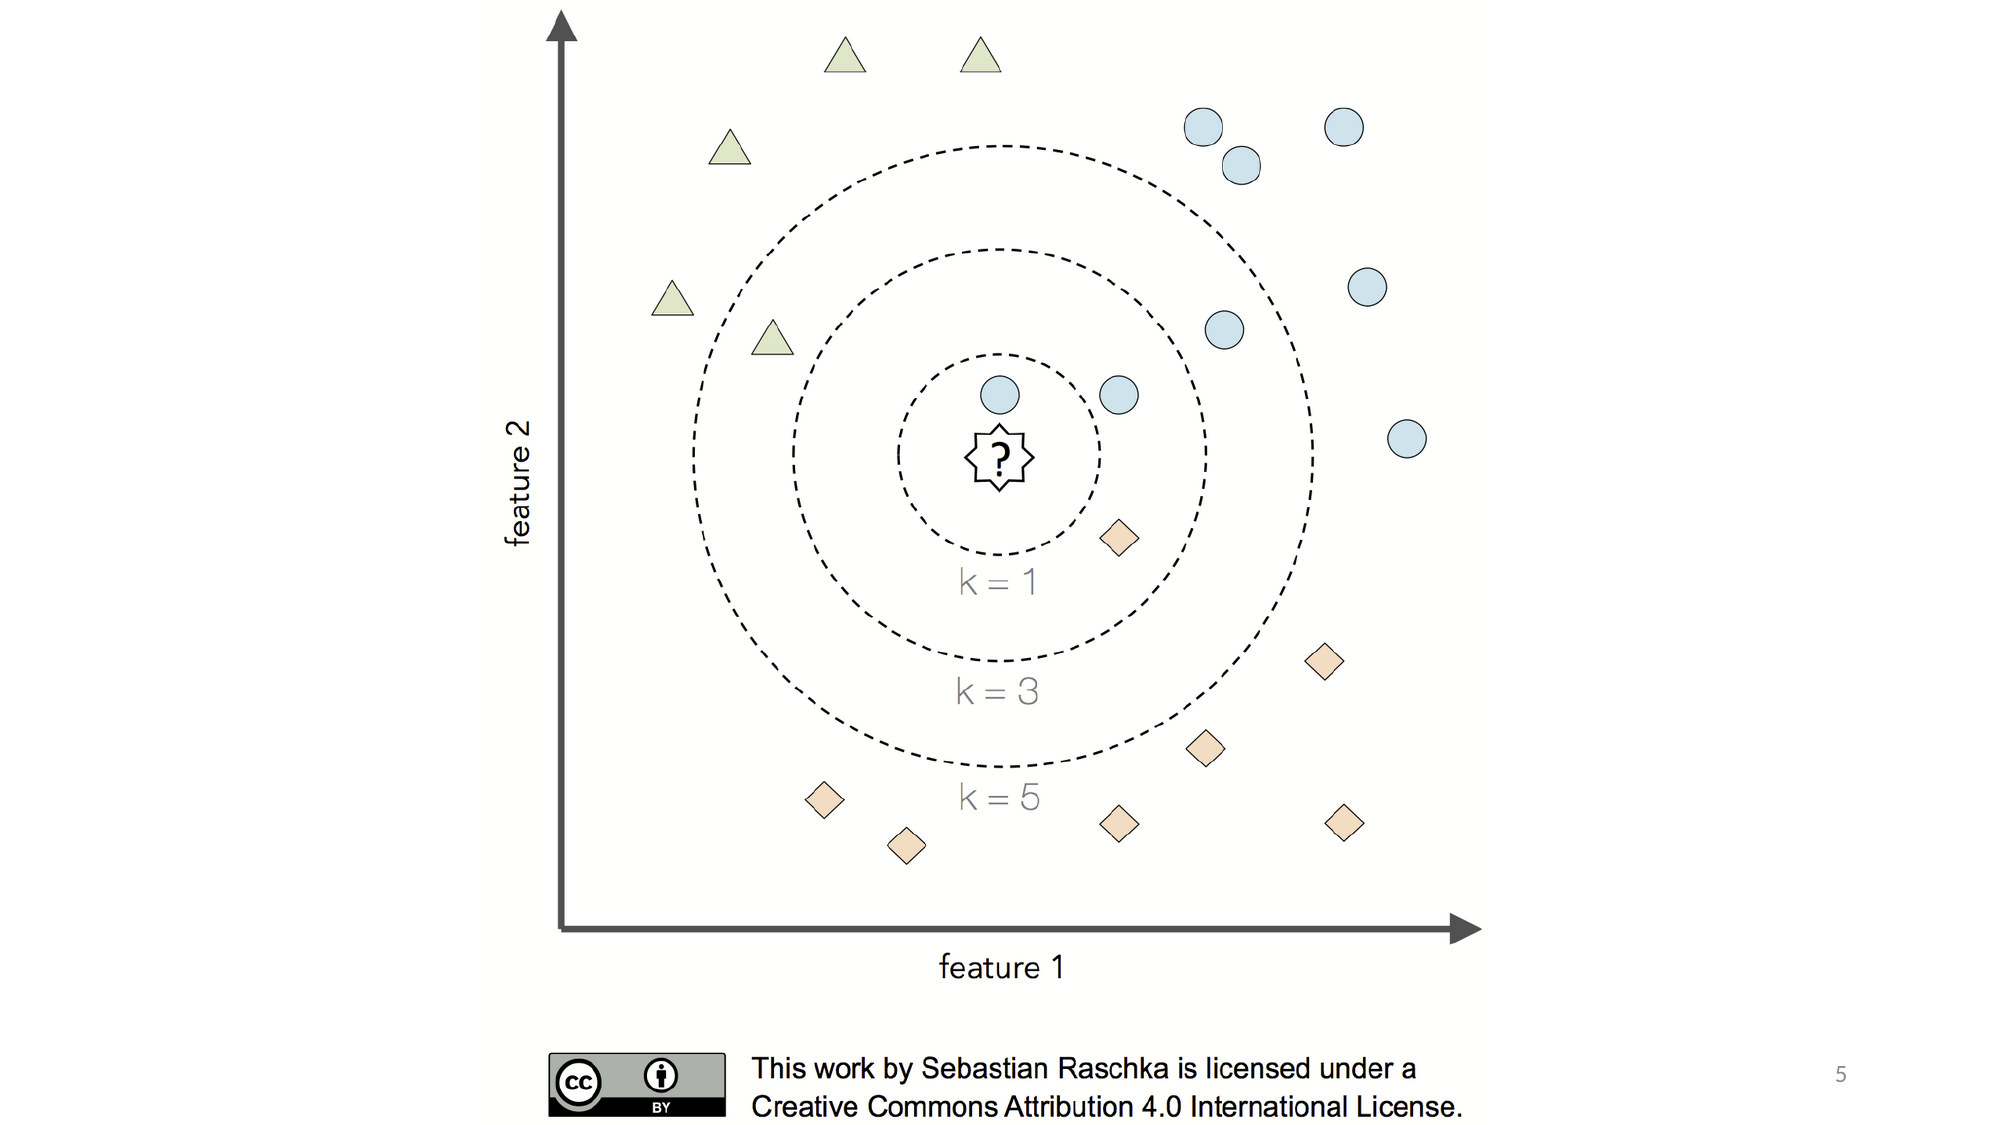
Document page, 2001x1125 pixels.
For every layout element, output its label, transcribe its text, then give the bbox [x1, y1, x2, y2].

slide_number 5 [1519, 1042, 1863, 1103]
picture [481, 0, 1519, 1125]
